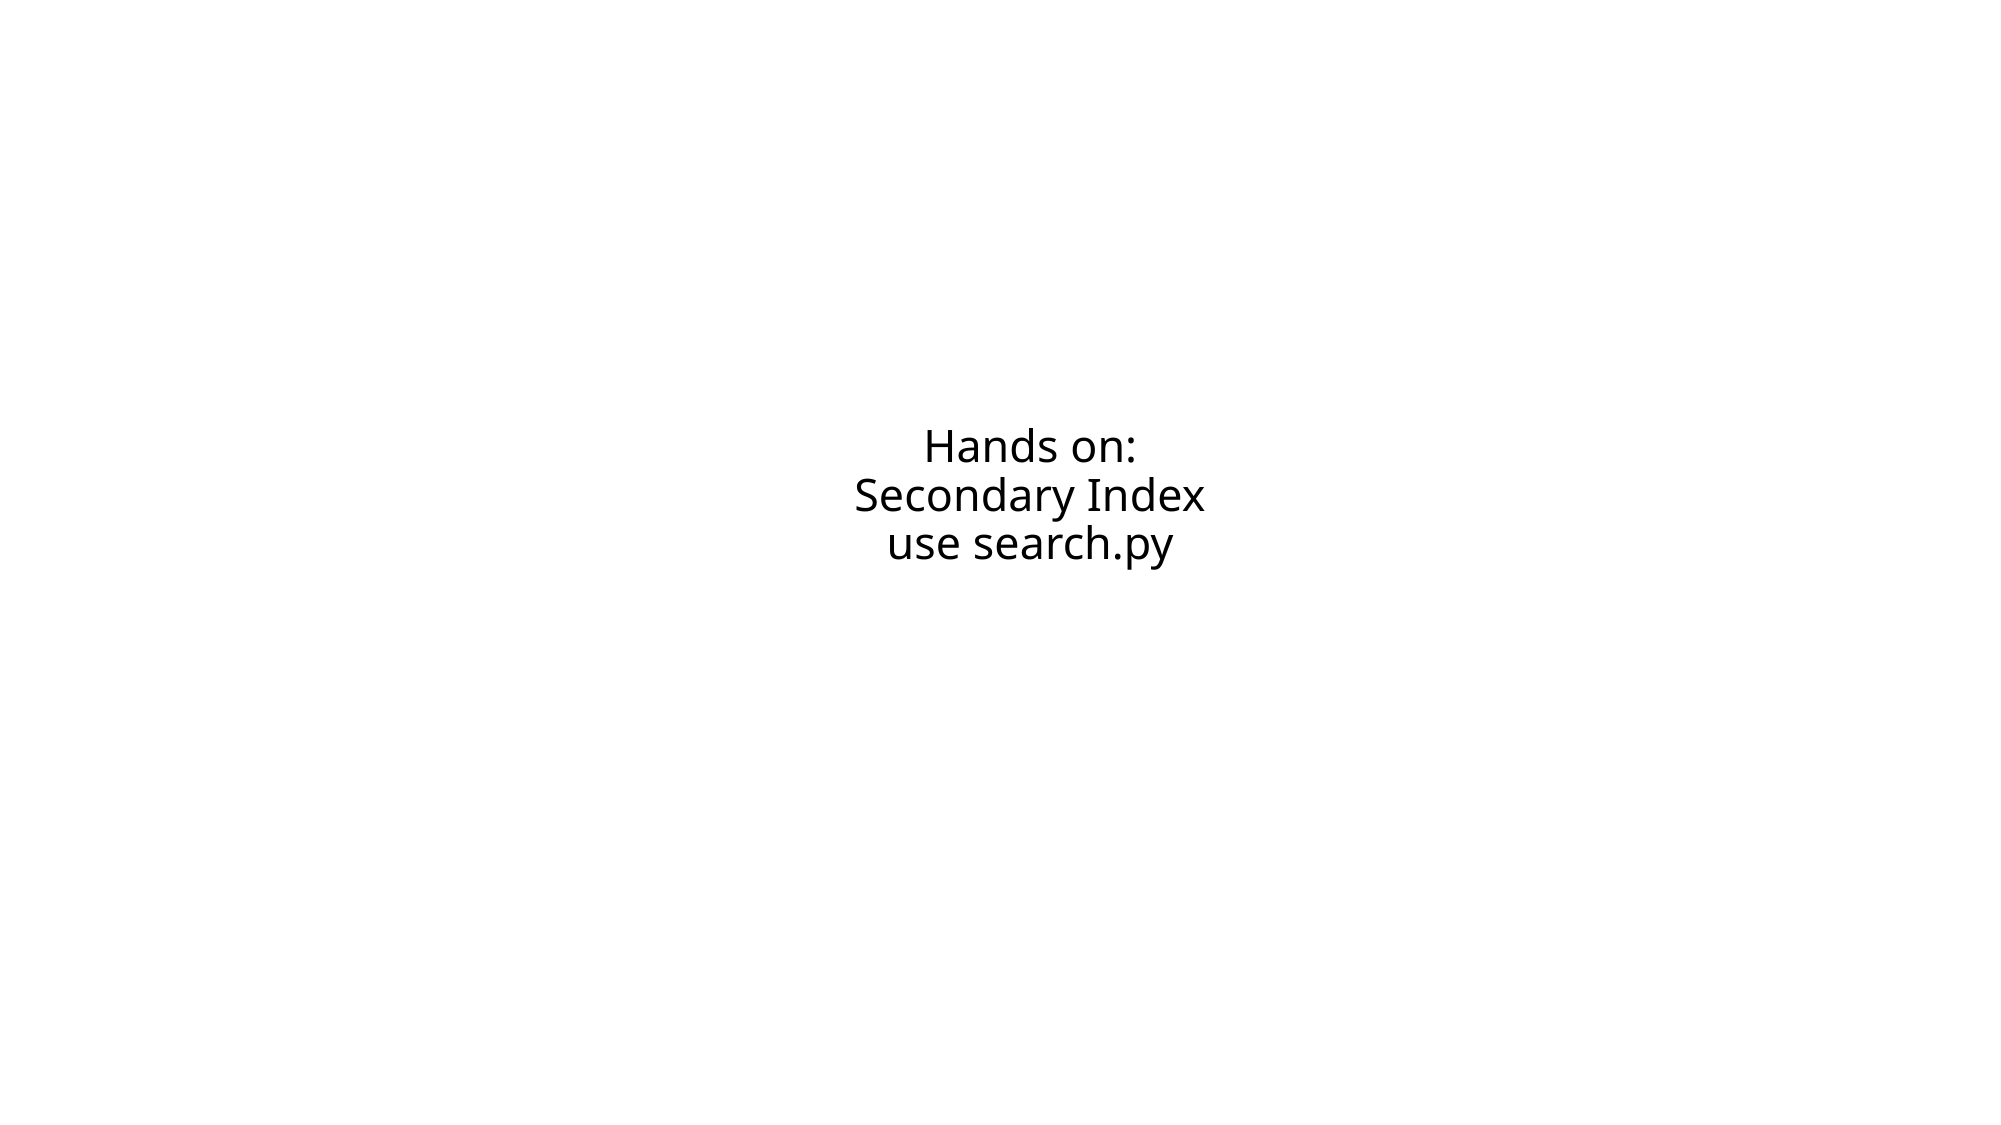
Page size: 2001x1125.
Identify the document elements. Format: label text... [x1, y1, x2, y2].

title Hands on: Secondary Index use search.py [167, 414, 1893, 633]
